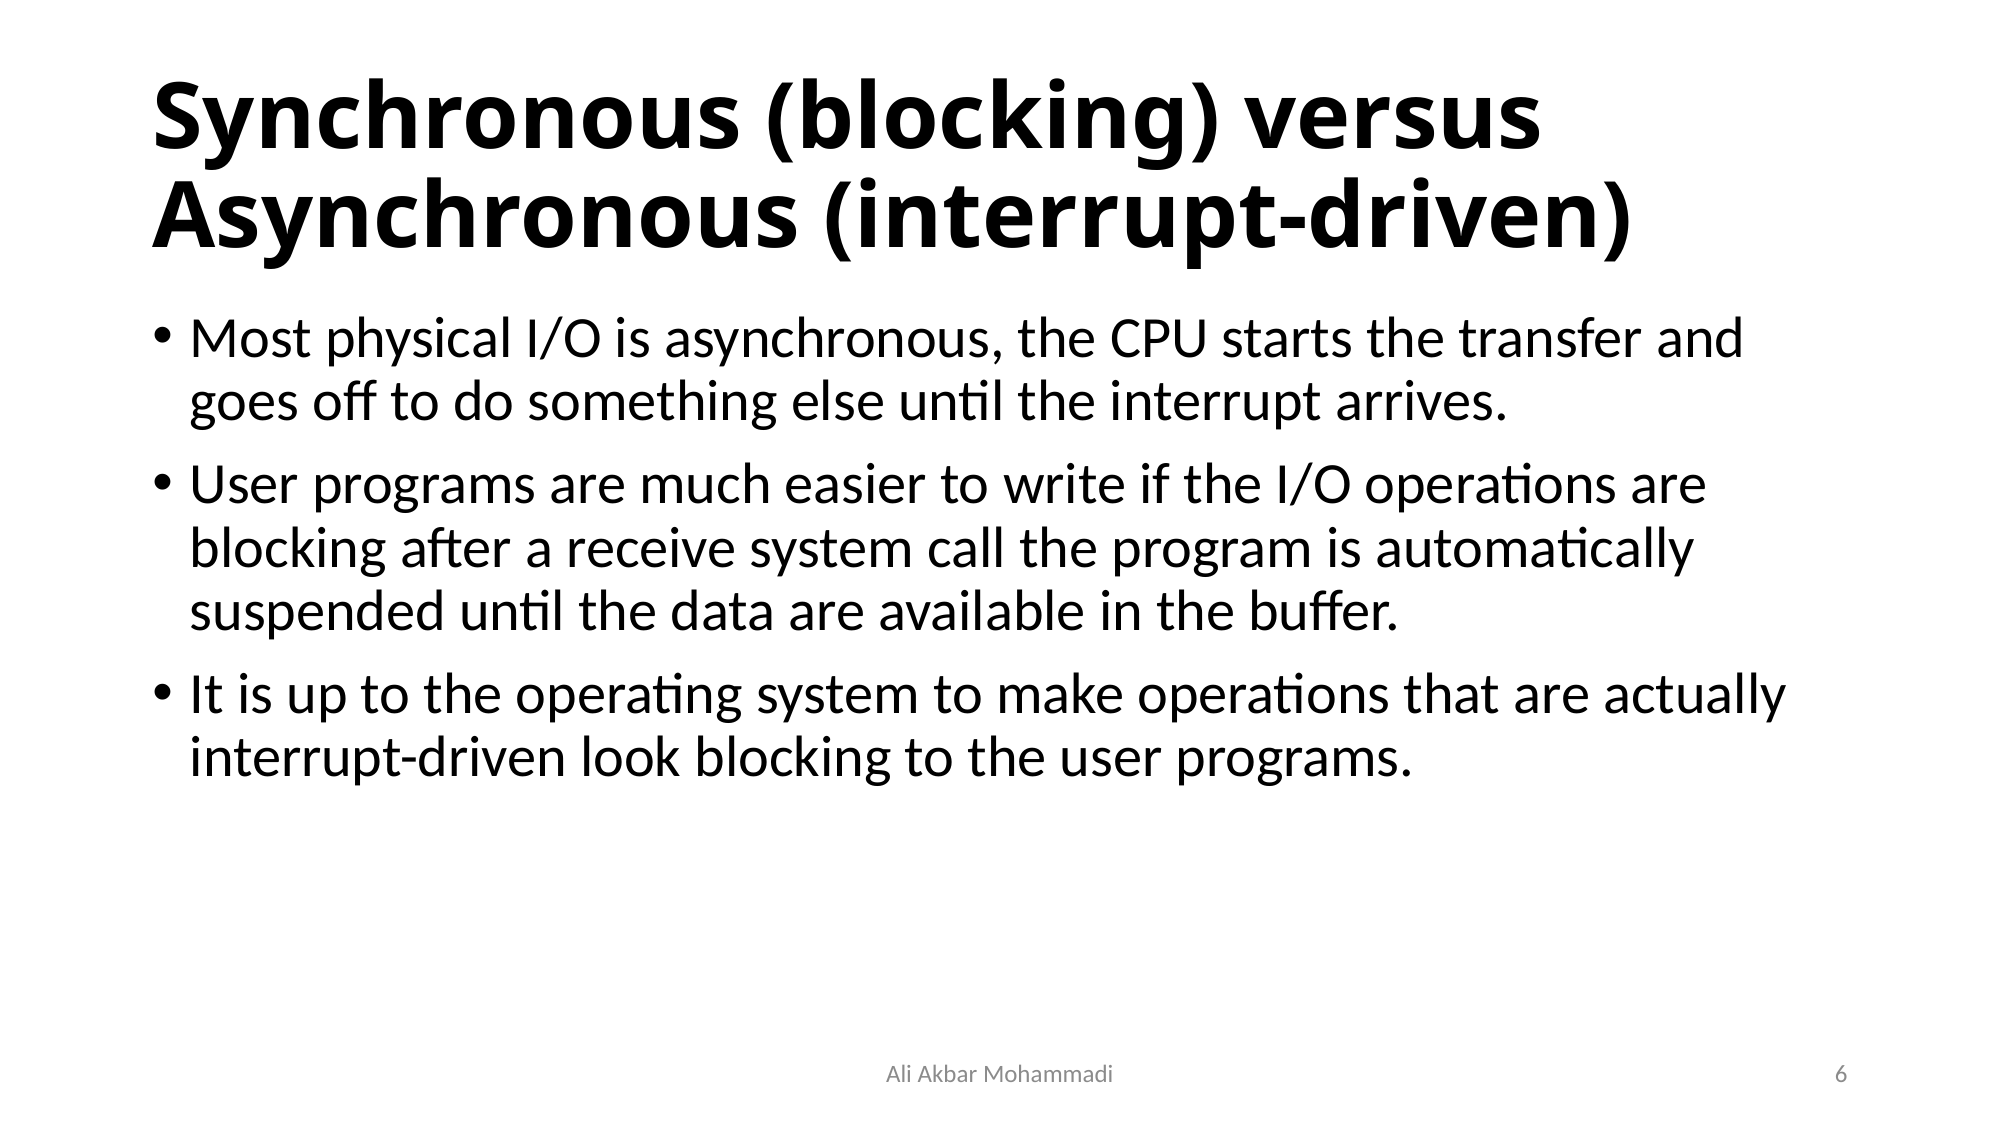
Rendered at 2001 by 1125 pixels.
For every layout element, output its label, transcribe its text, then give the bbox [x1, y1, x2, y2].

footer Ali Akbar Mohammadi [662, 1042, 1338, 1103]
title Synchronous (blocking) versus Asynchronous (interrupt-driven) [137, 59, 1863, 278]
slide_number 6 [1412, 1042, 1863, 1103]
list Most physical I/O is asynchronous, the CPU starts the transfer and goes off to do something else until the interrupt arrives. User programs are much easier to write if the I/O operations are blocking after a receive system call the program is automatically suspended until the data are available in the buffer. It is up to the operating system to make operations that are actually interrupt-driven look blocking to the user programs. [137, 299, 1863, 1014]
